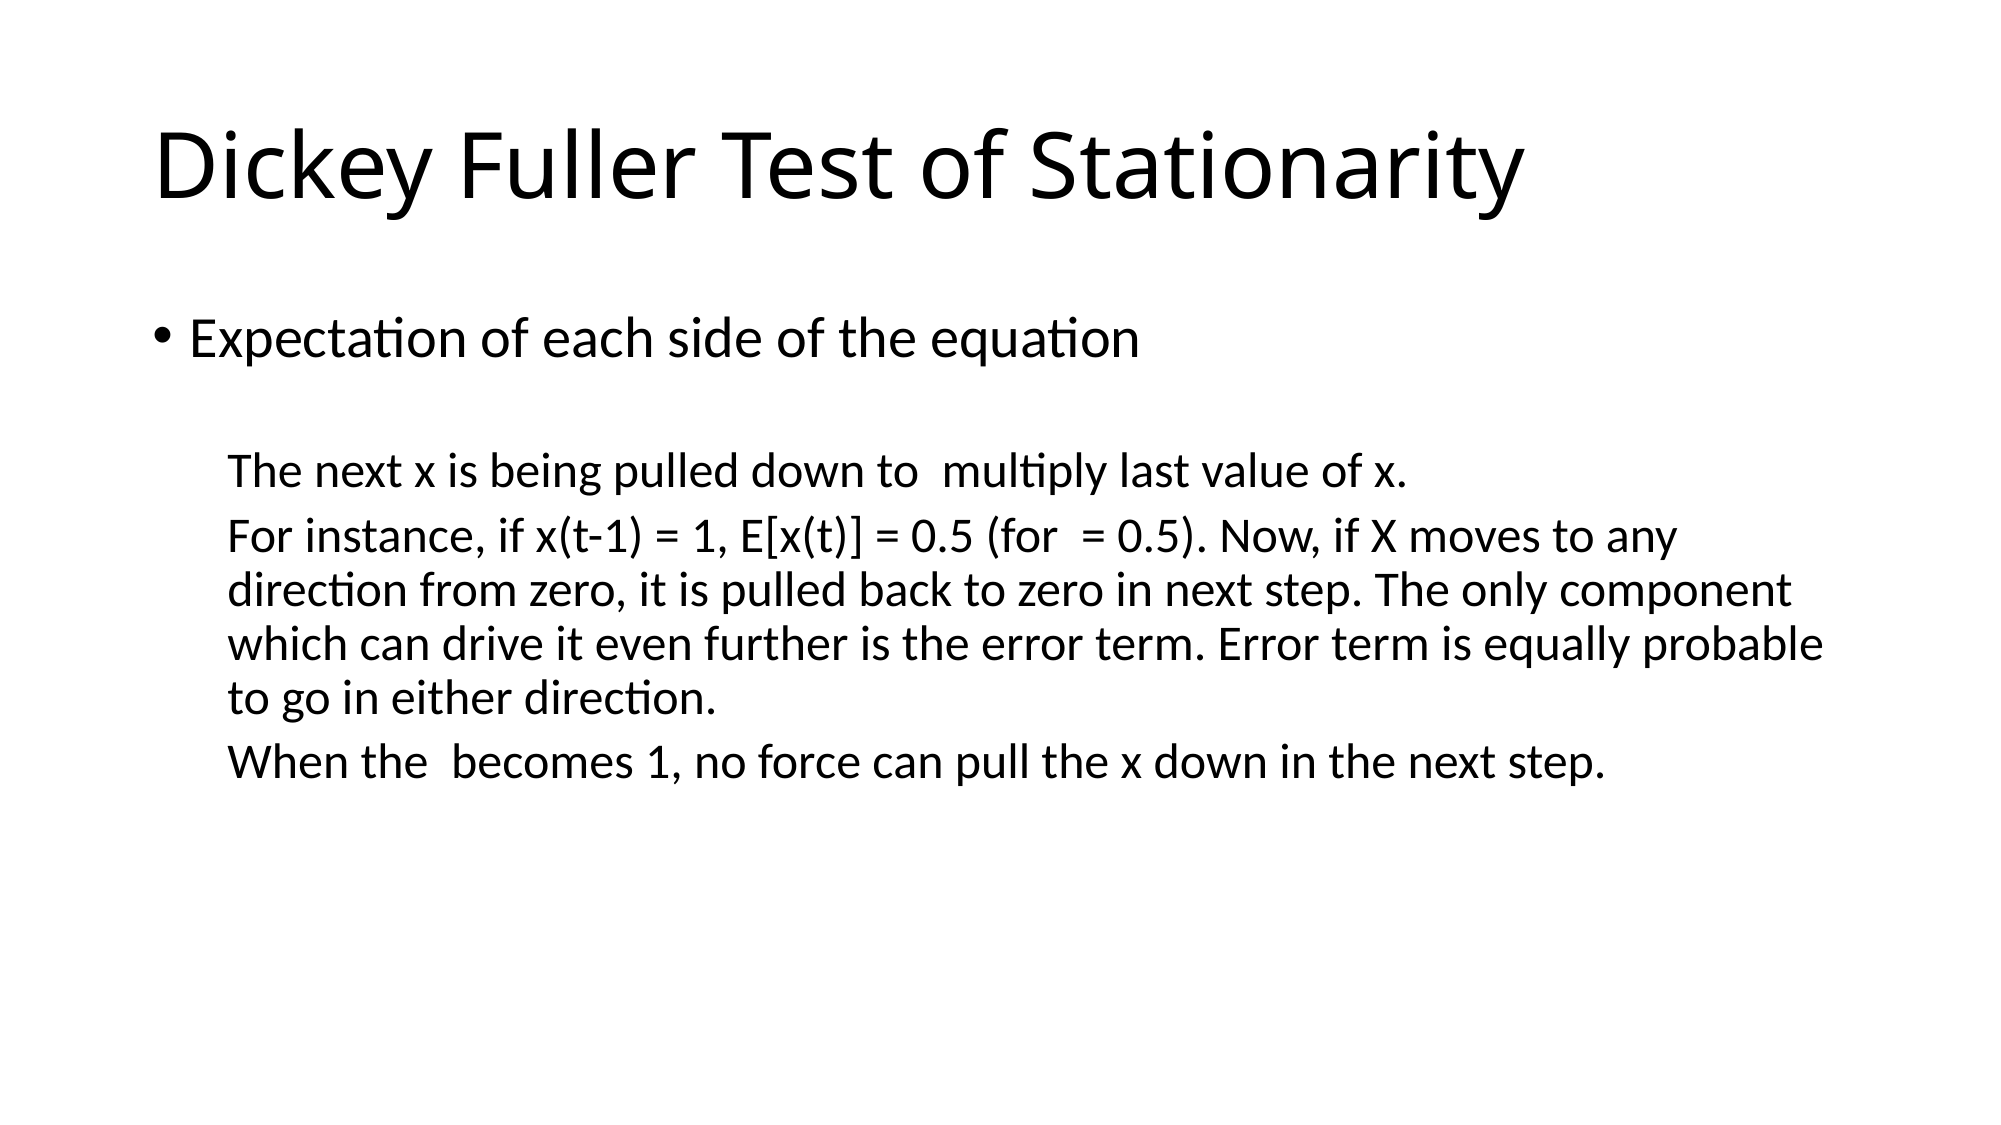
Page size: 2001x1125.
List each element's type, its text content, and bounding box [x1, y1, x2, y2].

title Dickey Fuller Test of Stationarity [137, 59, 1863, 278]
